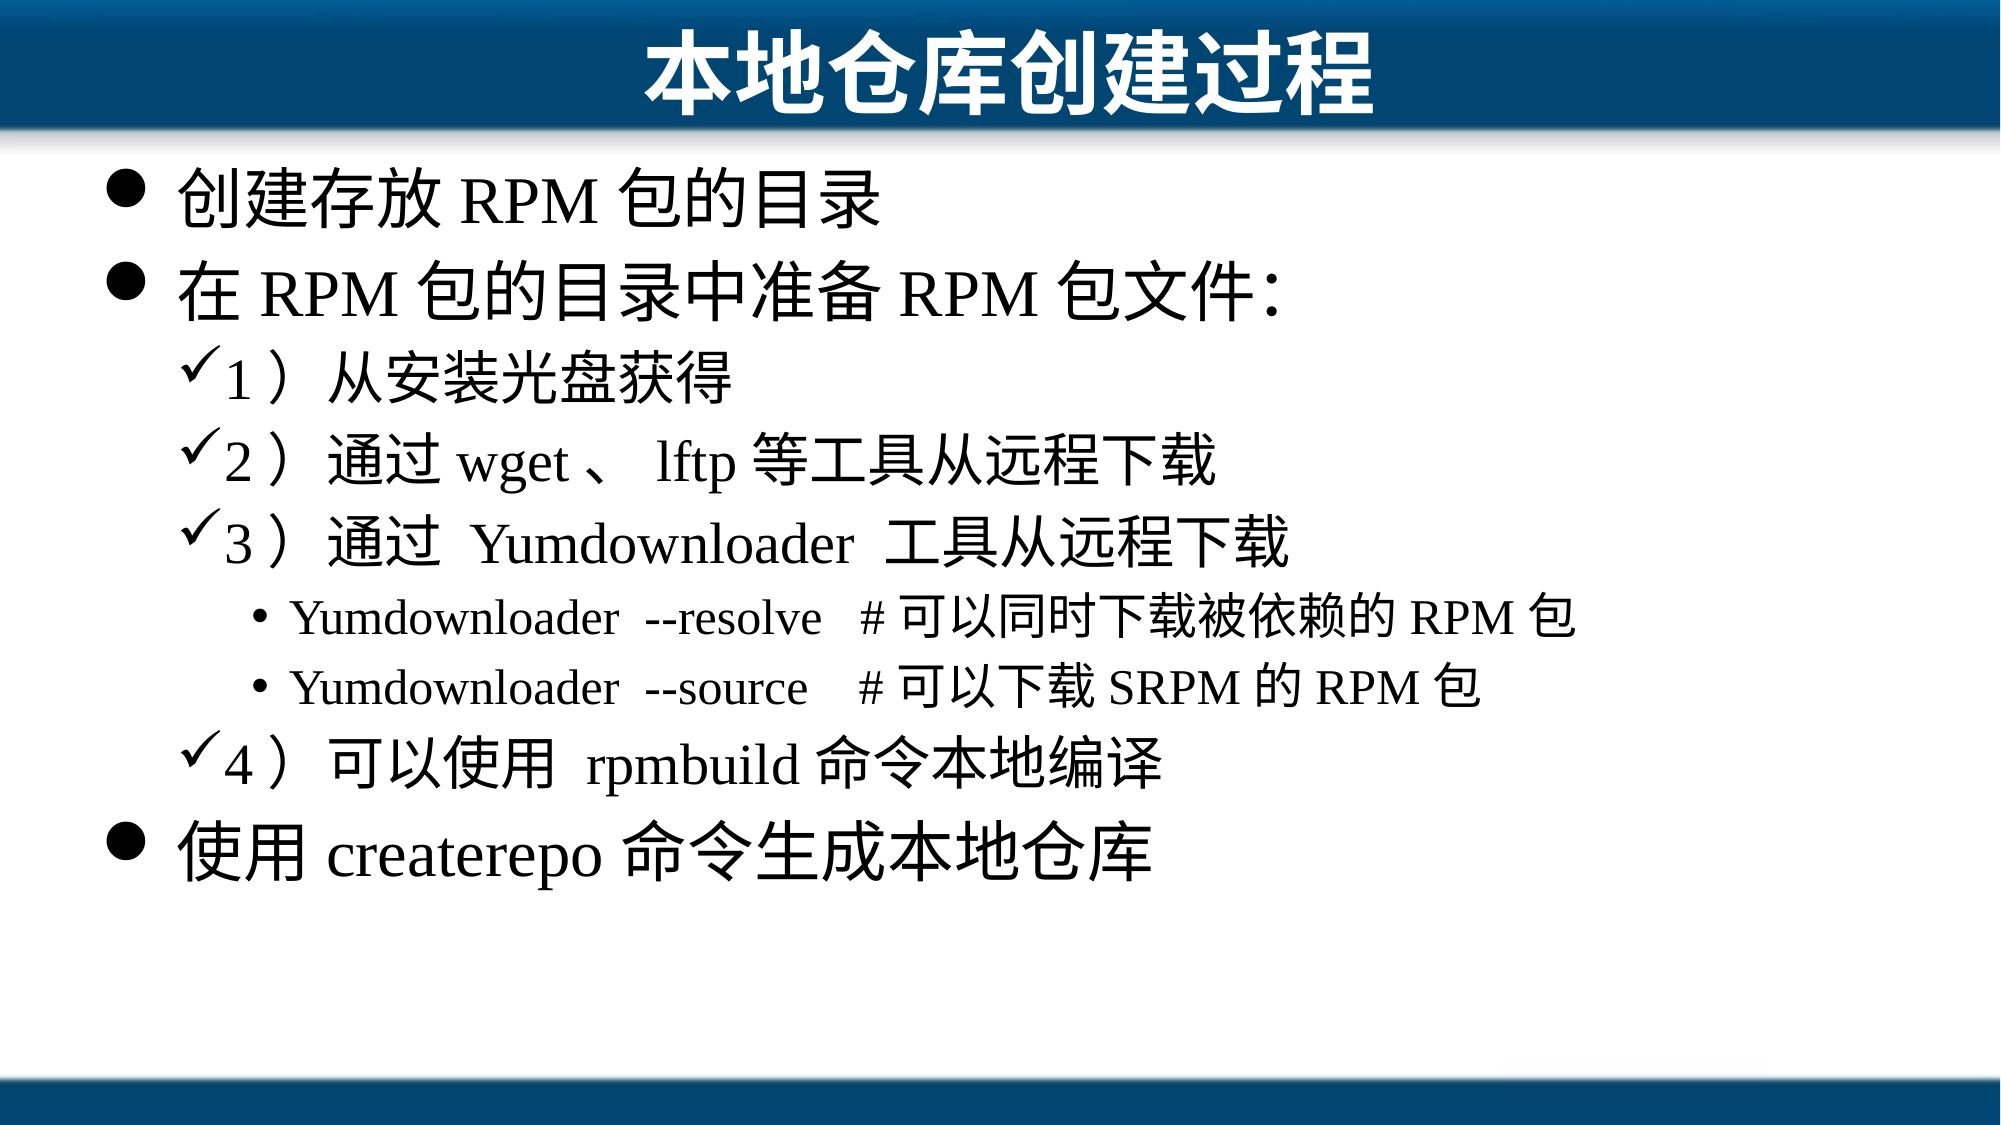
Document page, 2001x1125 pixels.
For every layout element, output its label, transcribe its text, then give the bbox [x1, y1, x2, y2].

list 创建存放RPM包的目录 在RPM包的目录中准备RPM包文件： 1）从安装光盘获得 2）通过wget、lftp等工具从远程下载 3）通过 Yumdownloader 工具从远程下载 Yumdownloader --resolve #可以同时下载被依赖的RPM包 Yumdownloader --source #可以下载SRPM的RPM包 4）可以使用 rpmbuild命令本地编译 使用createrepo命令生成本地仓库 [86, 149, 1934, 958]
title 本地仓库创建过程 [86, 19, 1934, 124]
picture [0, 0, 2001, 1125]
